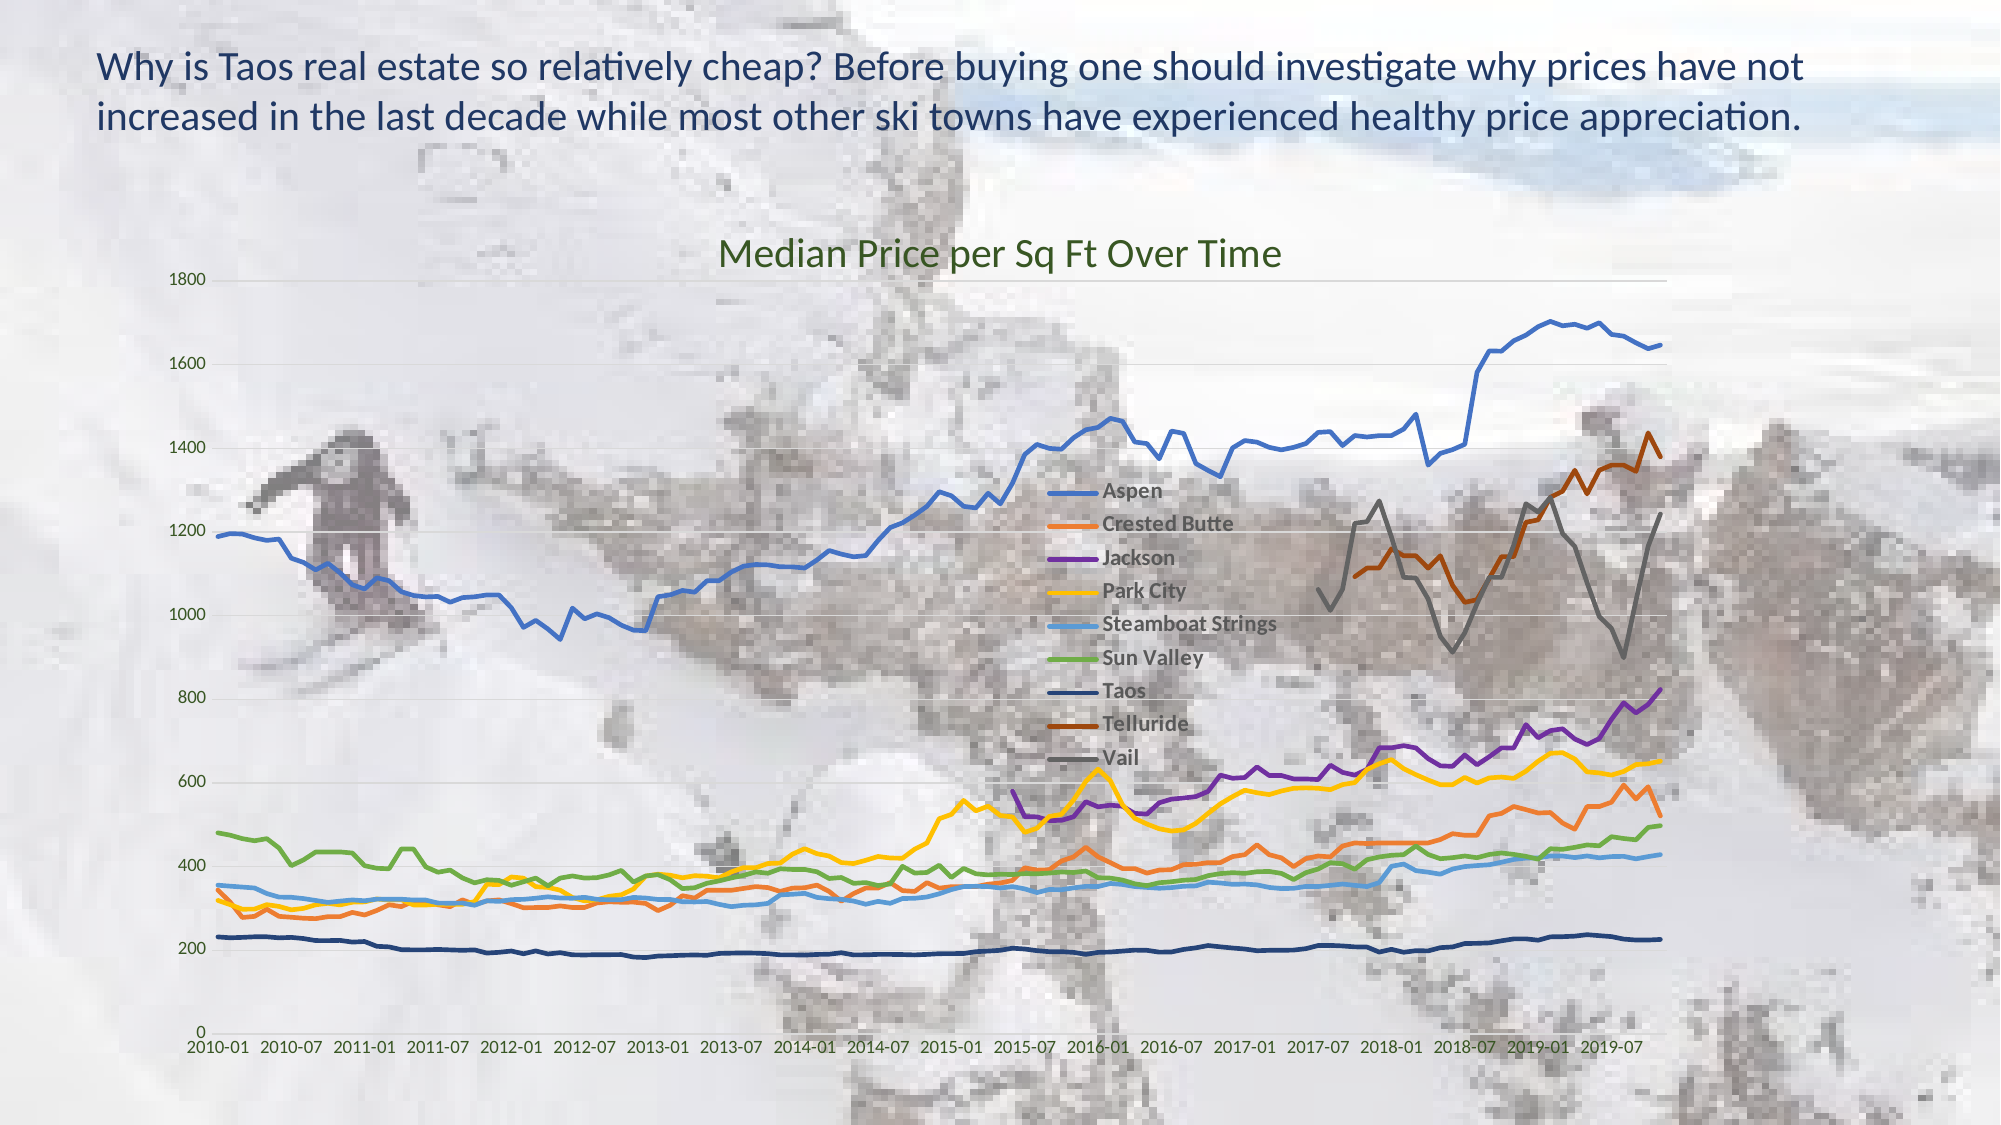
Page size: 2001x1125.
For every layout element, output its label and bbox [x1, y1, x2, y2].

chart [166, 197, 1834, 1076]
picture [0, 0, 2000, 1125]
